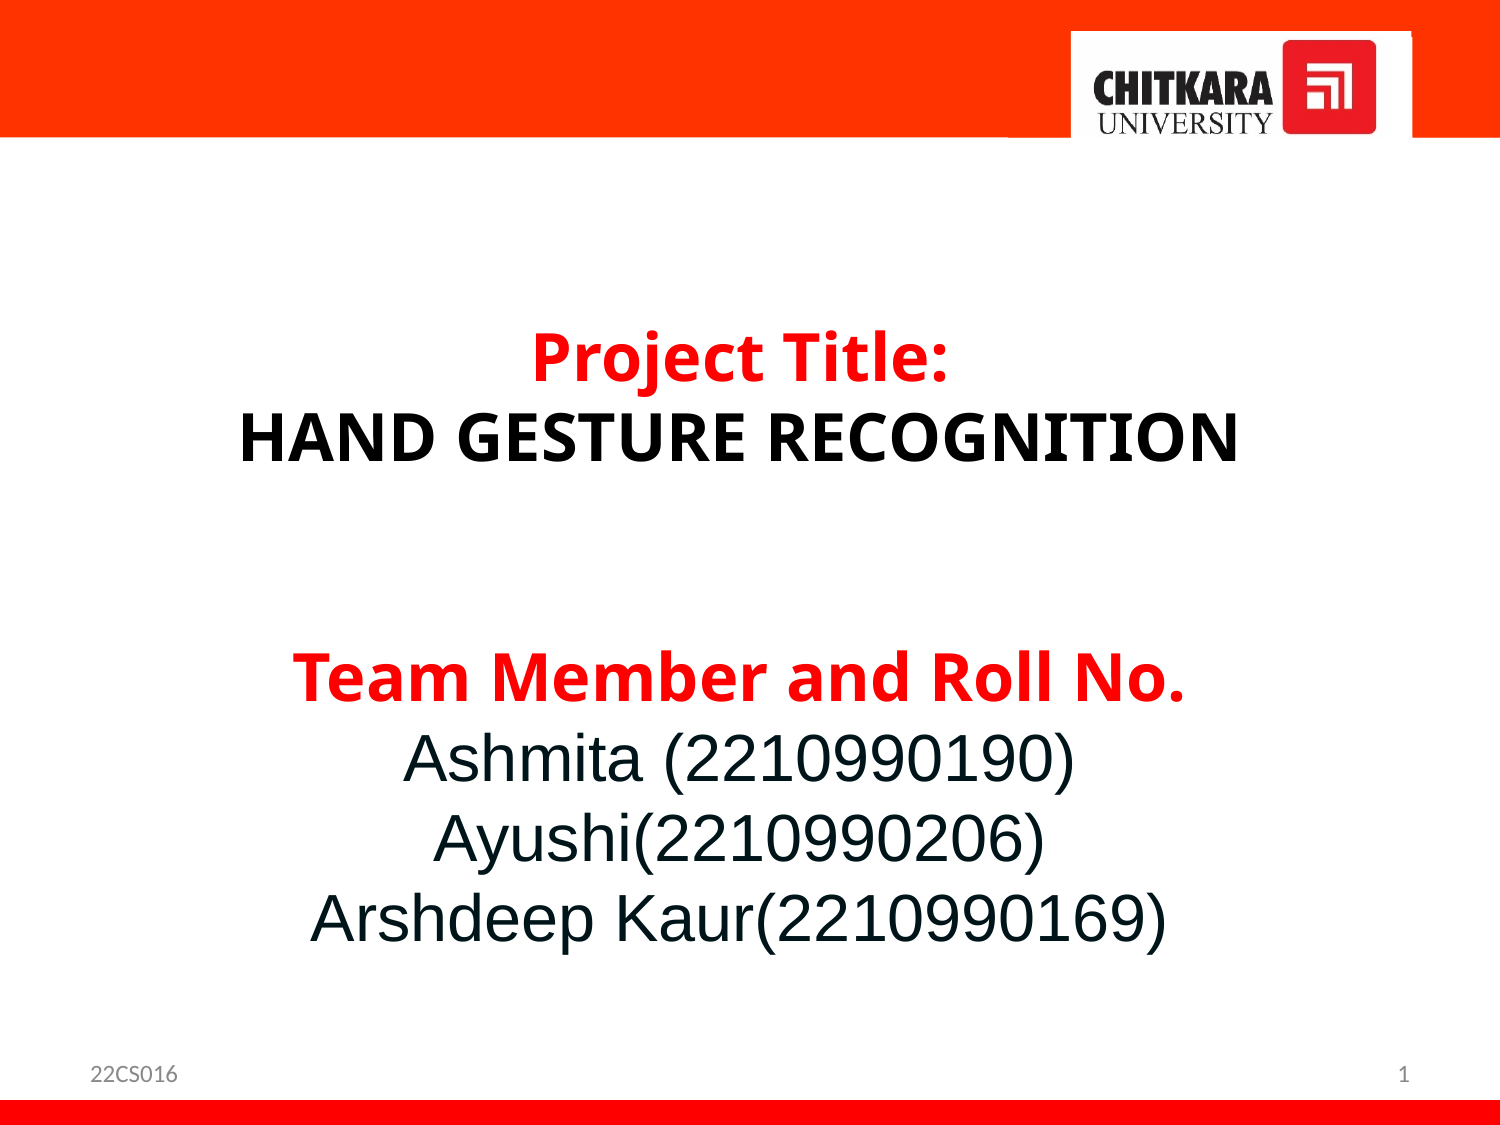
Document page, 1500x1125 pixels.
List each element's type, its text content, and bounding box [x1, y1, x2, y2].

text_box Project Title: HAND GESTURE RECOGNITION Team Member and Roll No. Ashmita (2210990190) Ayushi(2210990206) Arshdeep Kaur(2210990169) [0, 162, 1481, 1030]
slide_number 1 [1074, 1042, 1425, 1103]
slide_number 22CS016 [75, 1042, 425, 1103]
picture [1074, 37, 1391, 138]
